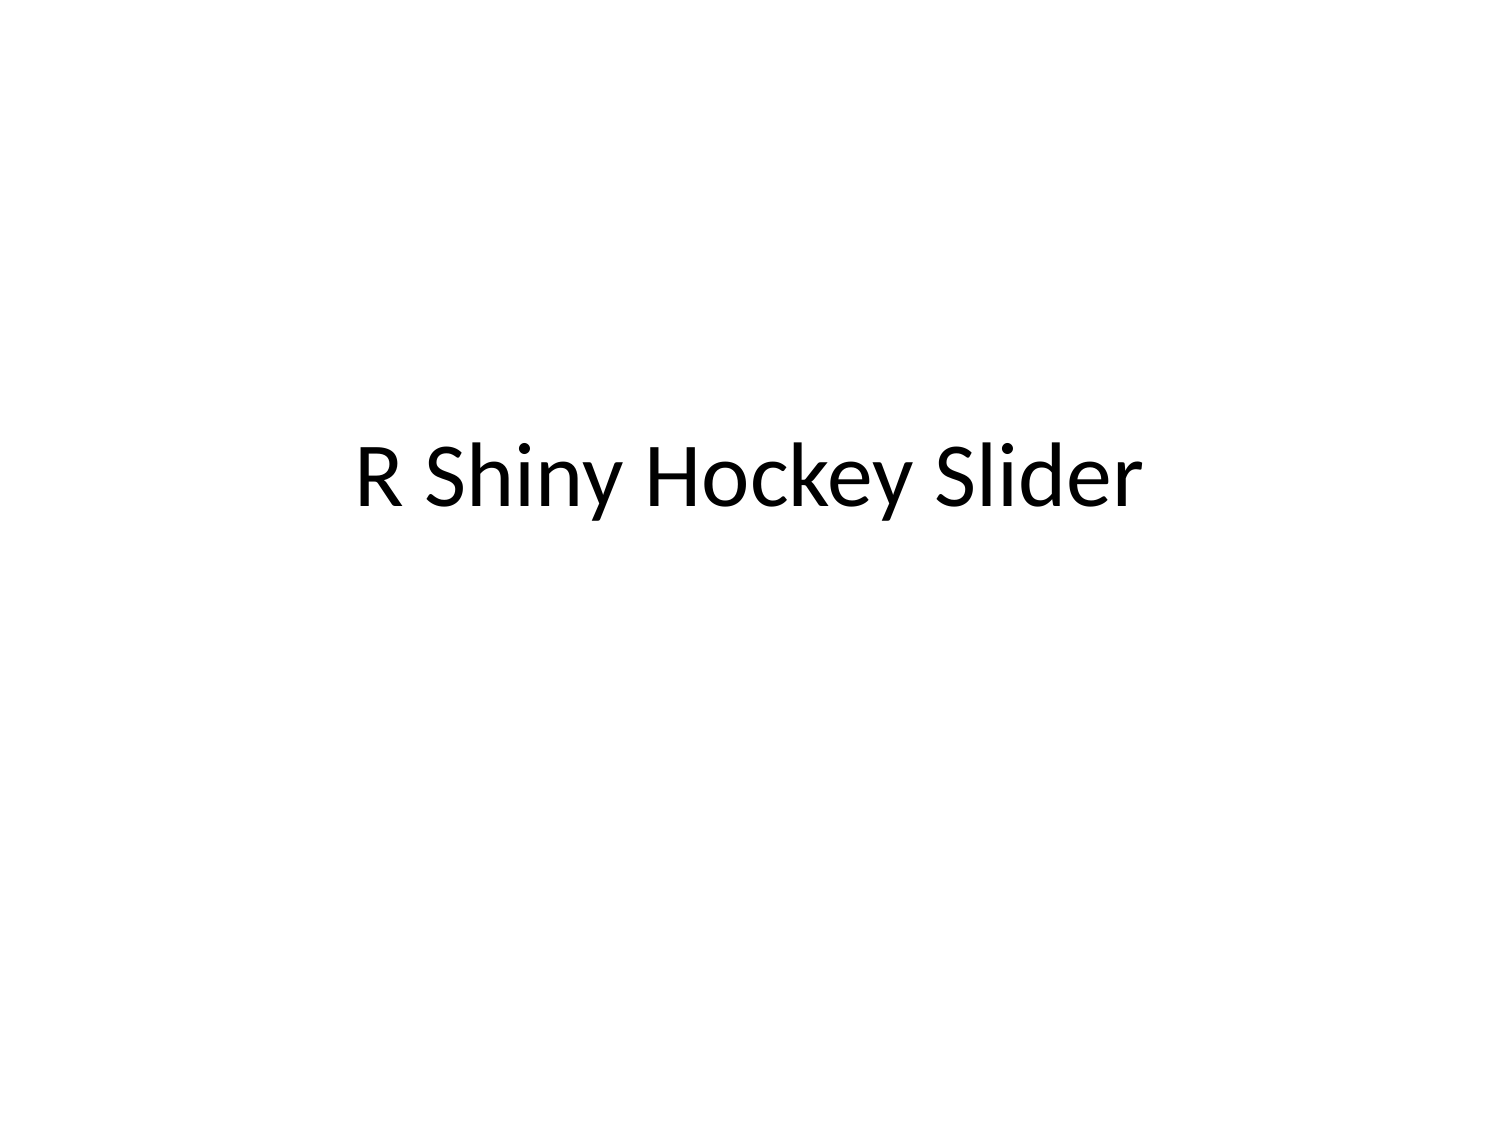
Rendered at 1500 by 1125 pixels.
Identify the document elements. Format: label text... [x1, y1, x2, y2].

title R Shiny Hockey Slider [112, 349, 1388, 591]
